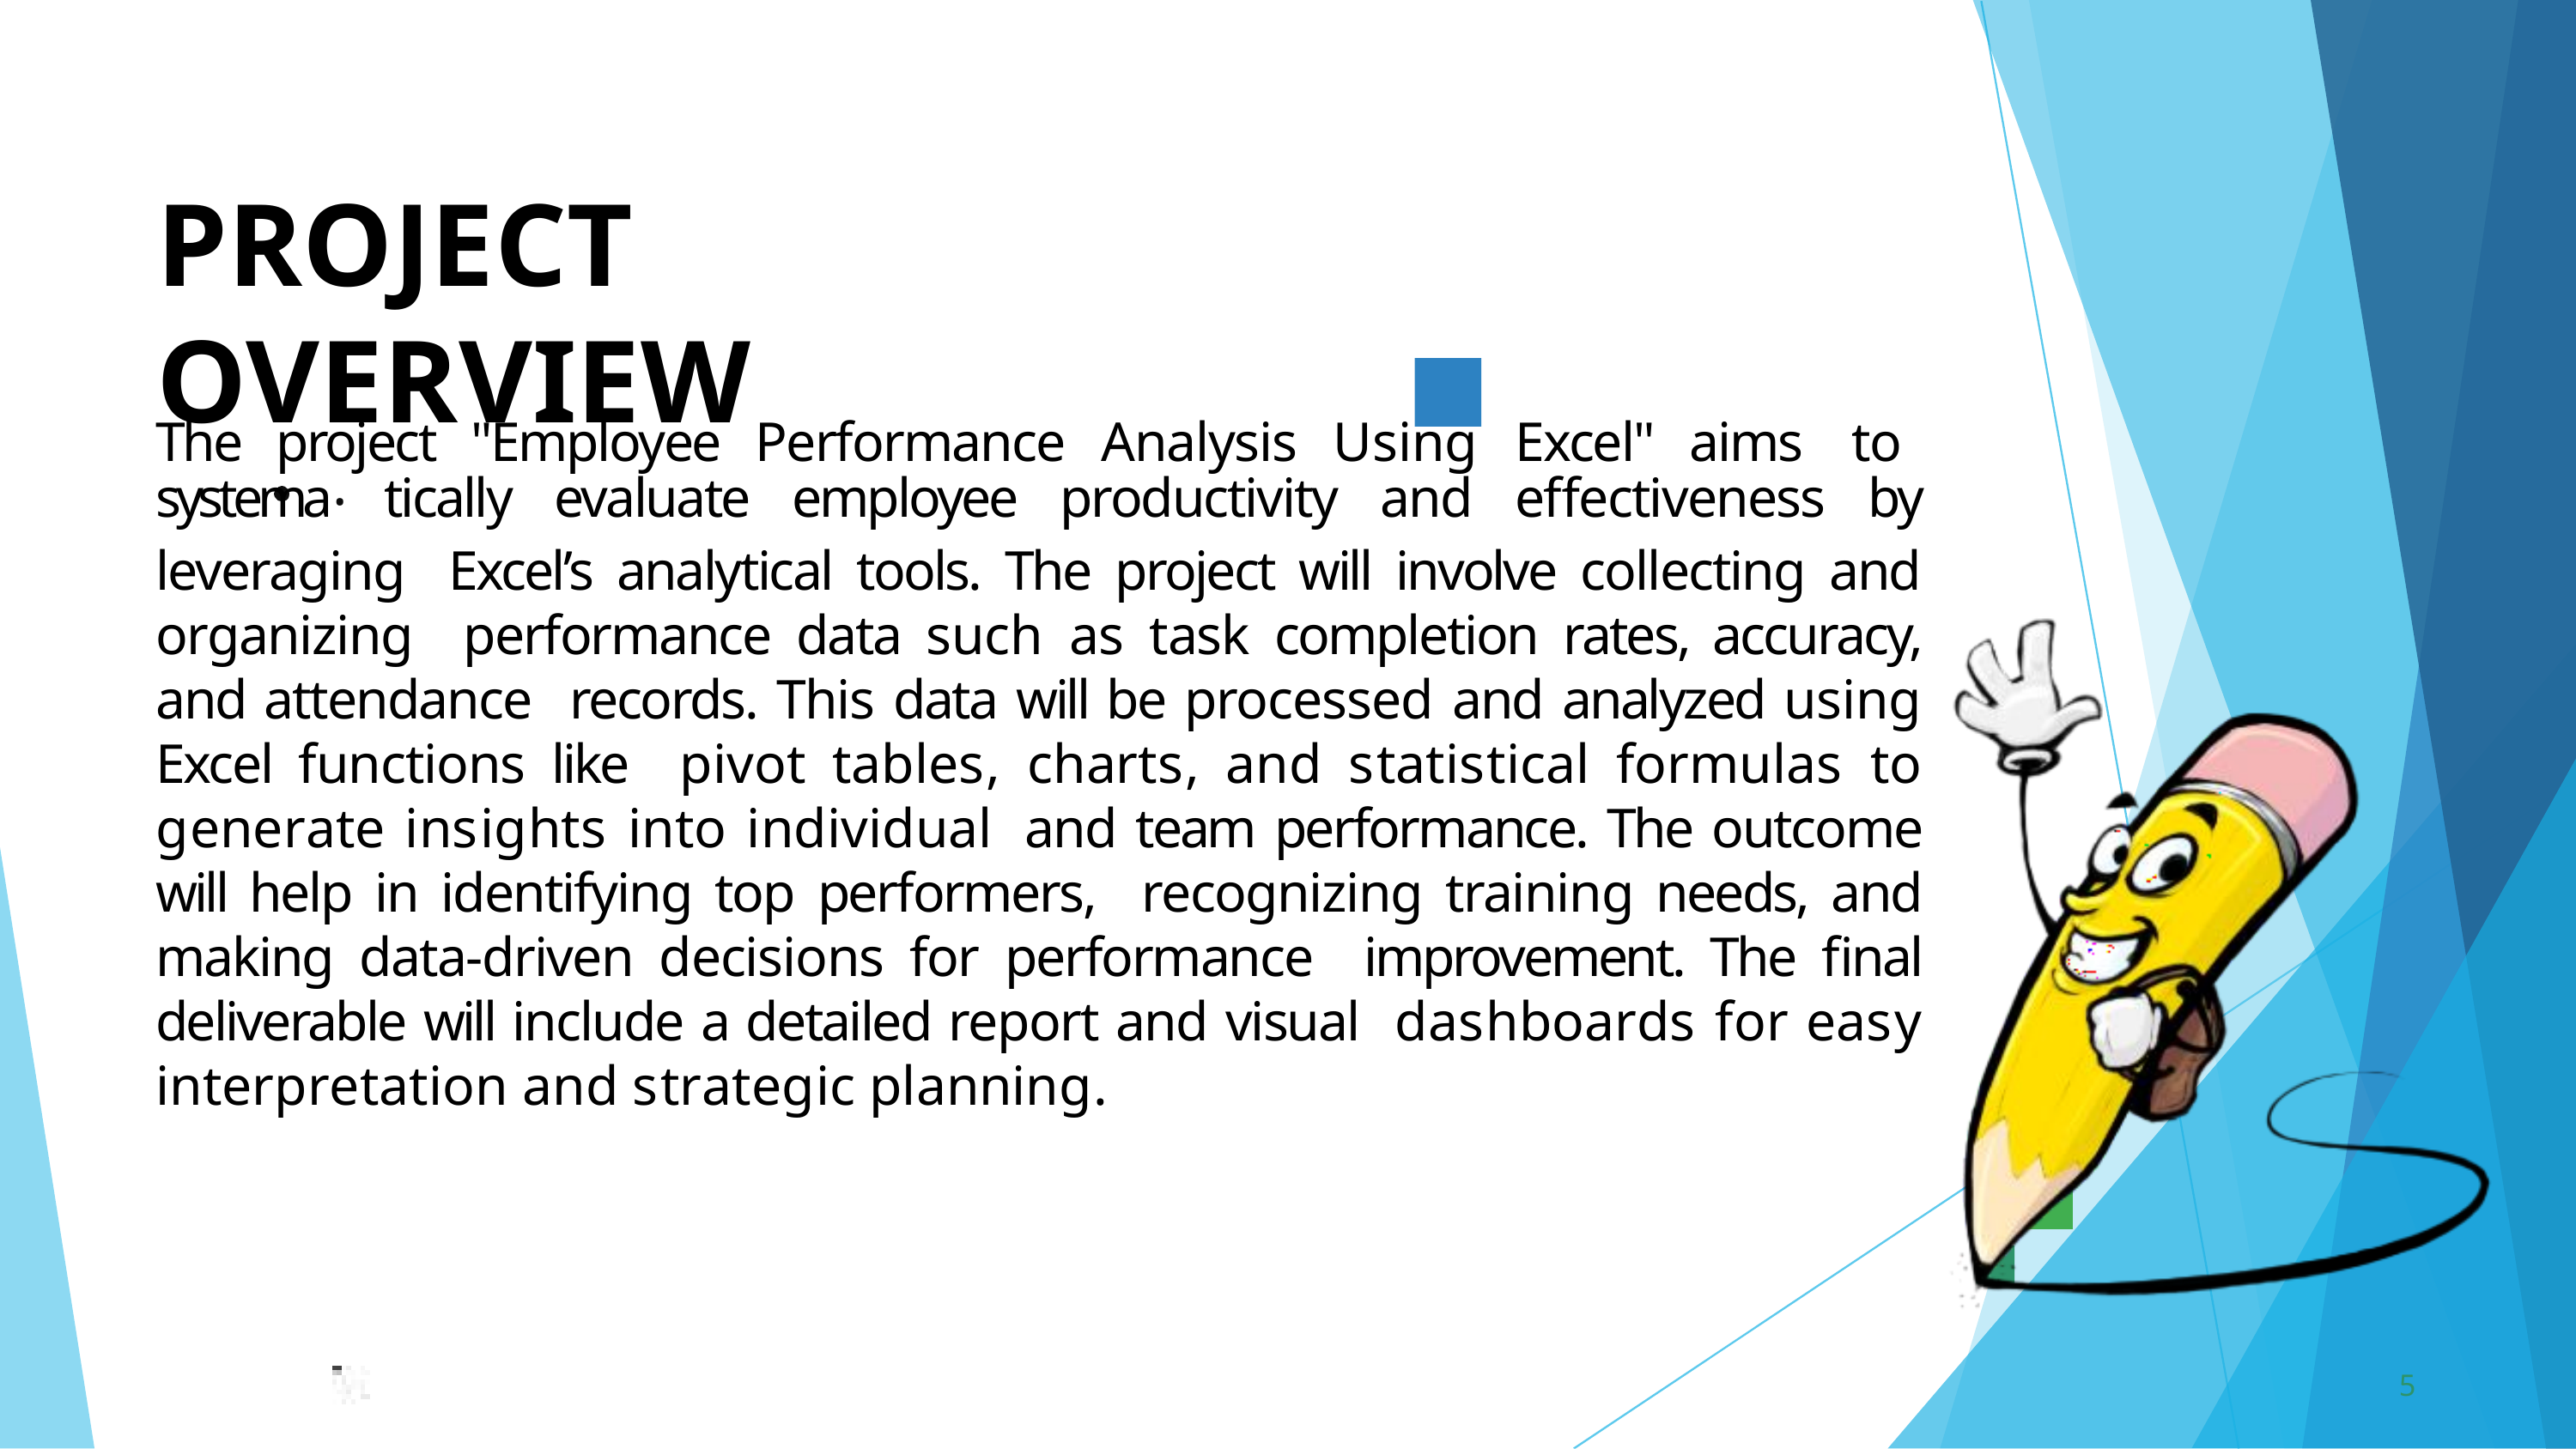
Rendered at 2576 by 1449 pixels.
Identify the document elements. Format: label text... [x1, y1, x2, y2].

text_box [1829, 559, 2576, 1365]
text_box [1414, 358, 1482, 404]
picture [274, 486, 290, 502]
title PROJECT OVERVIEW [154, 170, 1263, 404]
picture [332, 1366, 370, 1405]
text_box The project "Employee Performance Analysis Using Excel" aims to systema. tically evaluate employee productivity and effectiveness by leveraging Excel’s analytical tools. The project will involve collecting and organizing performance data such as task completion rates, accuracy, and attendance records. This data will be processed and analyzed using Excel functions like pivot tables, charts, and statistical formulas to generate insights into individual and team performance. The outcome will help in identifying top performers, recognizing training needs, and making data-driven decisions for performance improvement. The final deliverable will include a detailed report and visual dashboards for easy interpretation and strategic planning. [146, 404, 1930, 1117]
slide_number 5 [2393, 1373, 2420, 1449]
